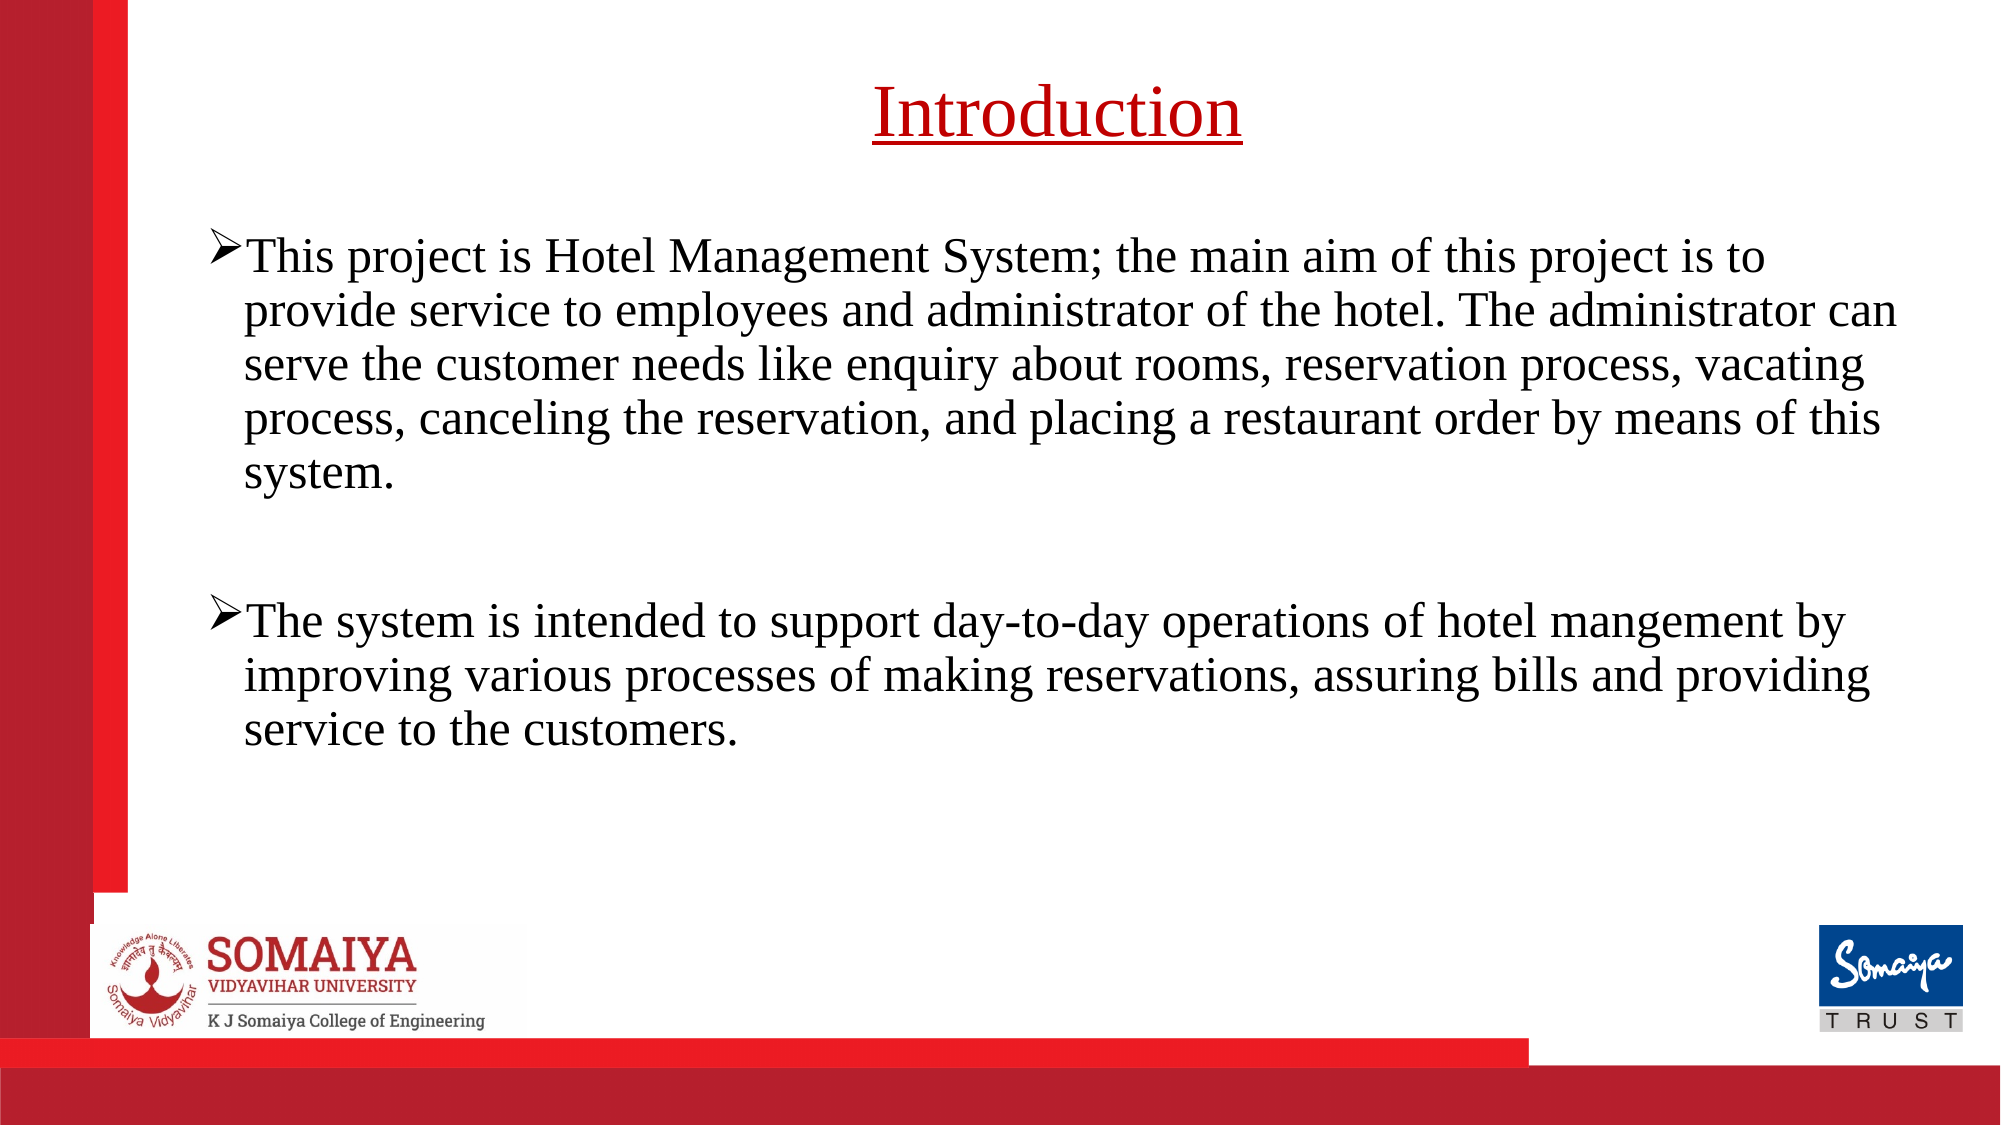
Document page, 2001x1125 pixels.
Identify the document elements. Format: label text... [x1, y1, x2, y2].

picture [1819, 925, 1963, 1032]
picture [0, 0, 527, 1038]
picture [0, 1039, 1999, 1125]
list This project is Hotel Management System; the main aim of this project is to provide service to employees and administrator of the hotel. The administrator can serve the customer needs like enquiry about rooms, reservation process, vacating process, canceling the reservation, and placing a restaurant order by means of this system. The system is intended to support day-to-day operations of hotel mangement by improving various processes of making reservations, assuring bills and providing service to the customers. [191, 221, 1925, 771]
title Introduction [143, 57, 1972, 168]
